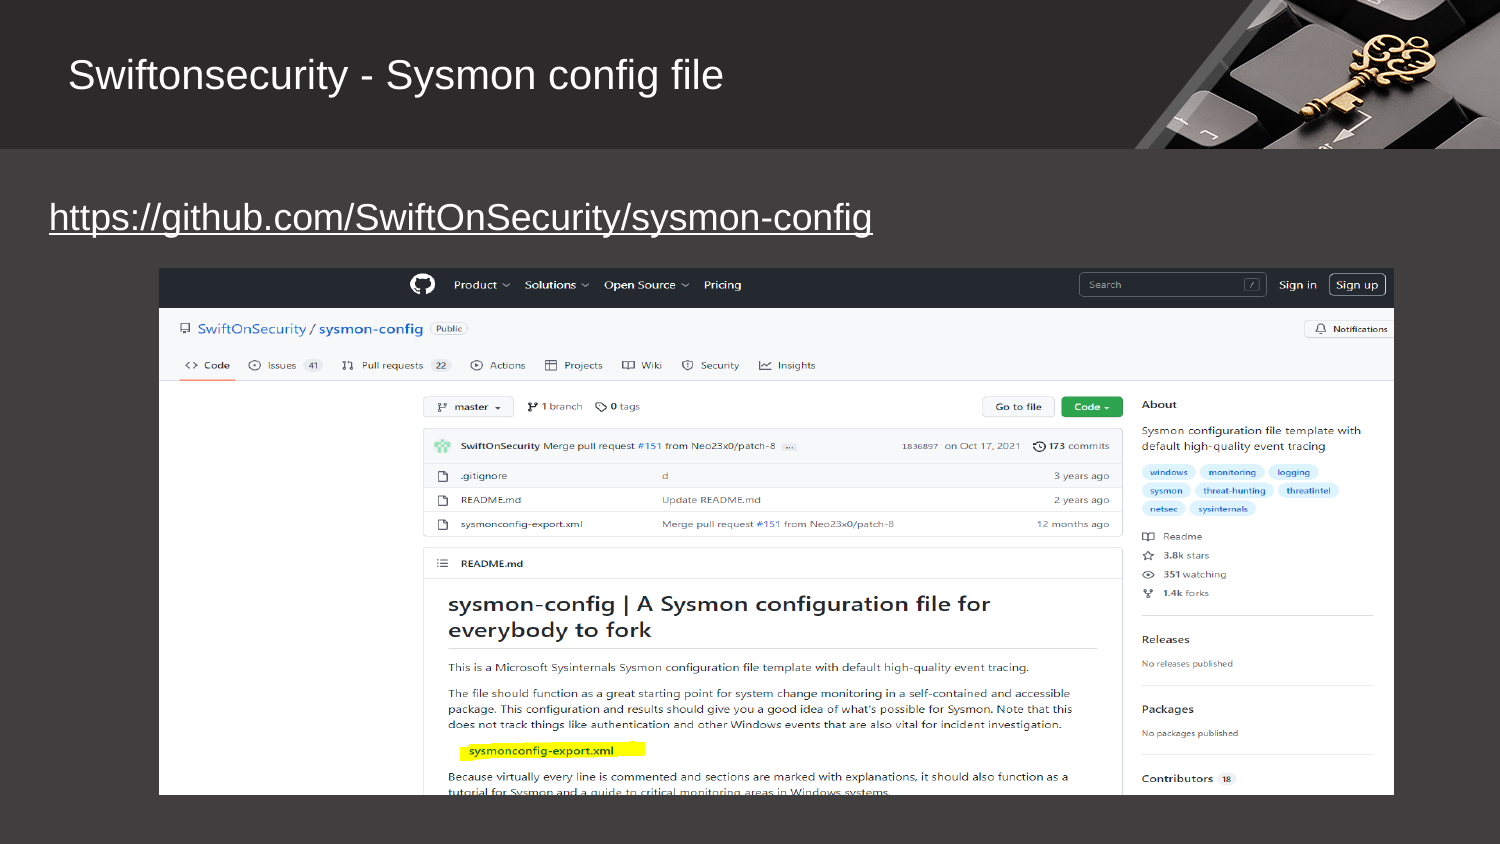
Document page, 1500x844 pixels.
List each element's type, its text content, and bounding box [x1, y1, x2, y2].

list Swiftonsecurity - Sysmon config file [53, 25, 1105, 120]
text_box https://github.com/SwiftOnSecurity/sysmon-config [33, 185, 889, 246]
picture [0, 0, 1500, 844]
